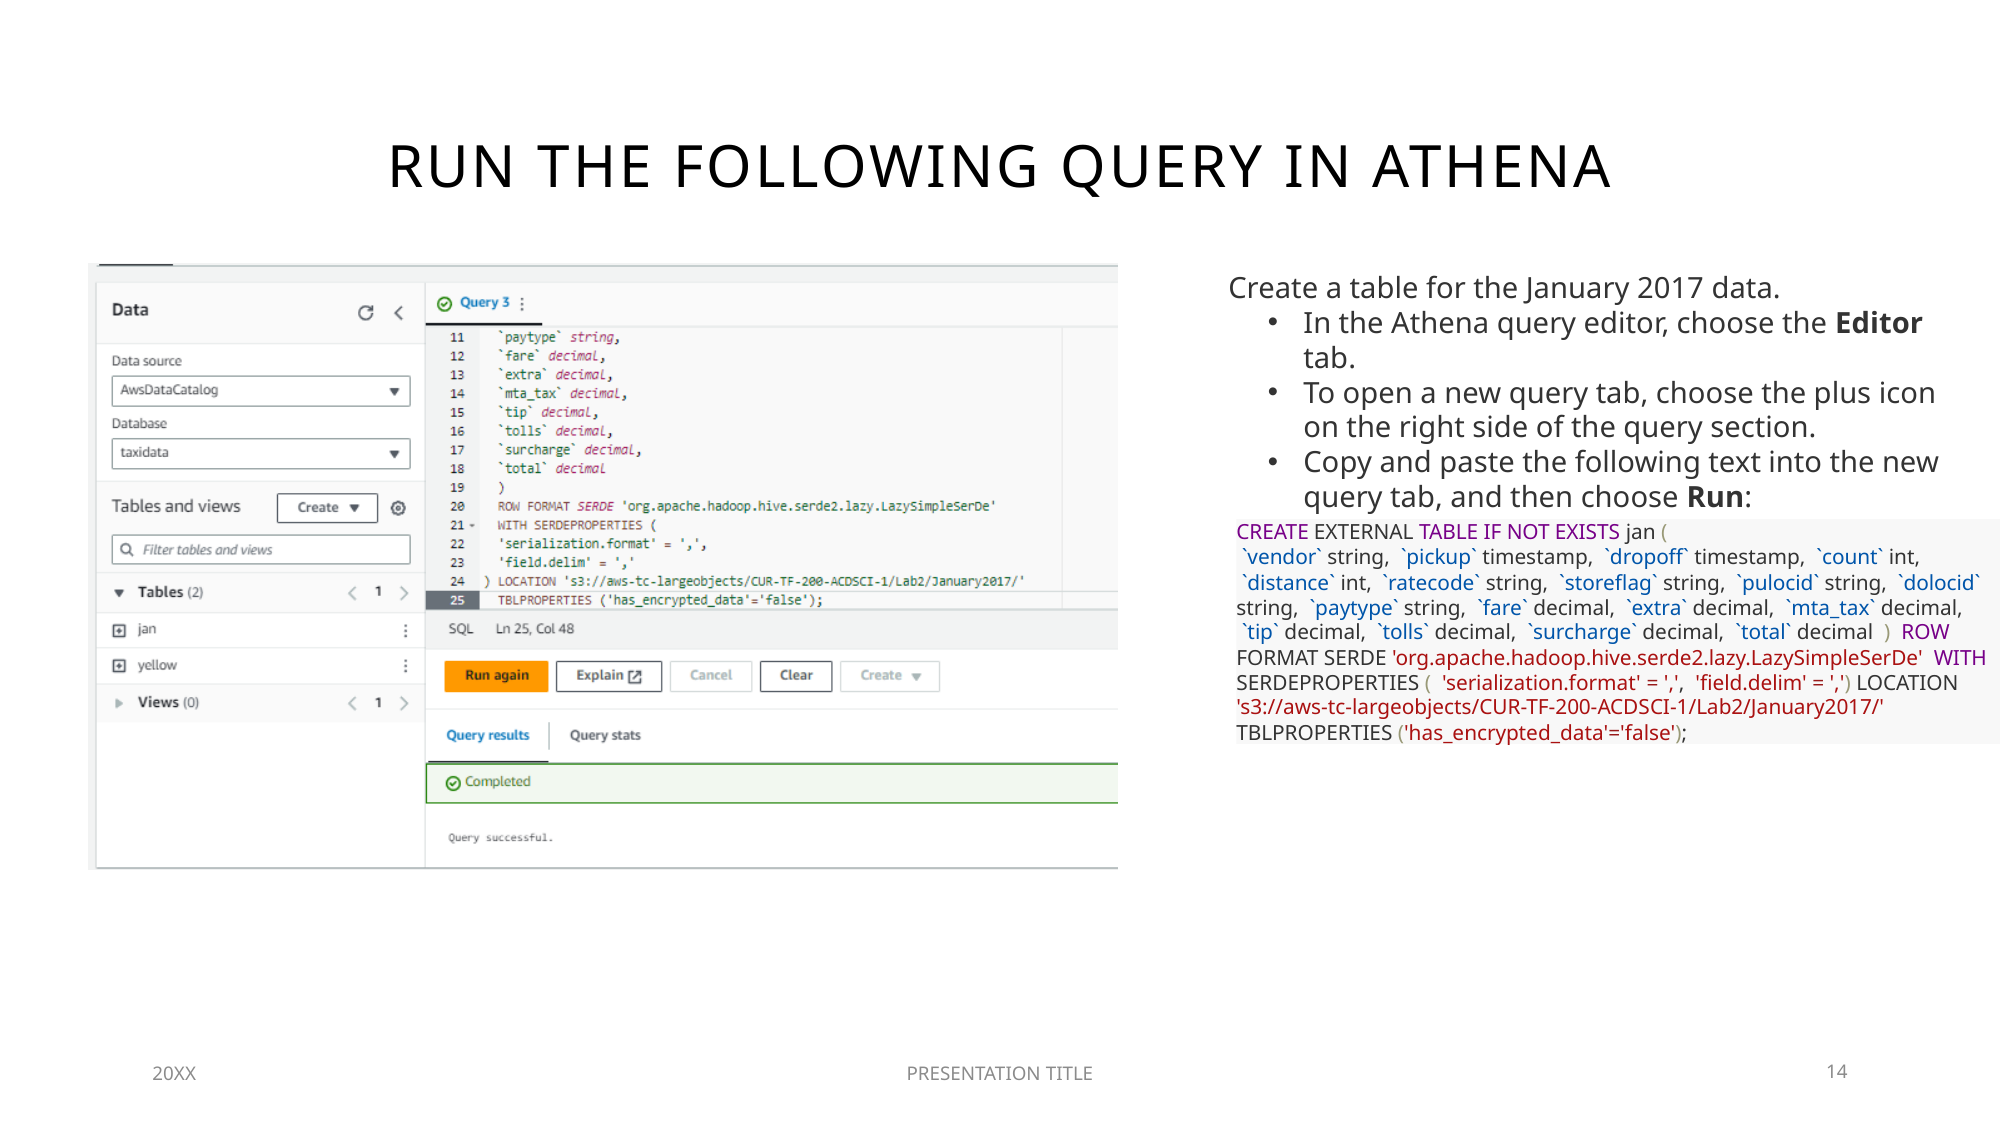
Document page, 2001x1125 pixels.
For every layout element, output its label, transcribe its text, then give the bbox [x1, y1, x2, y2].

text_box Create a table for the January 2017 data. In the Athena query editor, choose the Editor tab. To open a new query tab, choose the plus icon on the right side of the query section. Copy and paste the following text into the new query tab, and then choose Run: [1213, 261, 1978, 557]
text_box CREATE EXTERNAL TABLE IF NOT EXISTS jan ( `vendor` string, `pickup` timestamp, `dropoff` timestamp, `count` int, `distance` int, `ratecode` string, `storeflag` string, `pulocid` string, `dolocid` string, `paytype` string, `fare` decimal, `extra` decimal, `mta_tax` decimal, `tip` decimal, `tolls` decimal, `surcharge` decimal, `total` decimal ) ROW FORMAT SERDE 'org.apache.hadoop.hive.serde2.lazy.LazySimpleSerDe' WITH SERDEPROPERTIES ( 'serialization.format' = ',', 'field.delim' = ',') LOCATION 's3://aws-tc-largeobjects/CUR-TF-200-ACDSCI-1/Lab2/January2017/' TBLPROPERTIES ('has_encrypted_data'='false'); [1236, 519, 2000, 744]
picture [88, 263, 1118, 870]
footer PRESENTATION TITLE [662, 1042, 1338, 1103]
title RUN THE FOLLOWING QUERY IN ATHENA [137, 59, 1863, 278]
slide_number 20XX [137, 1042, 588, 1103]
slide_number 14 [1412, 1042, 1863, 1103]
